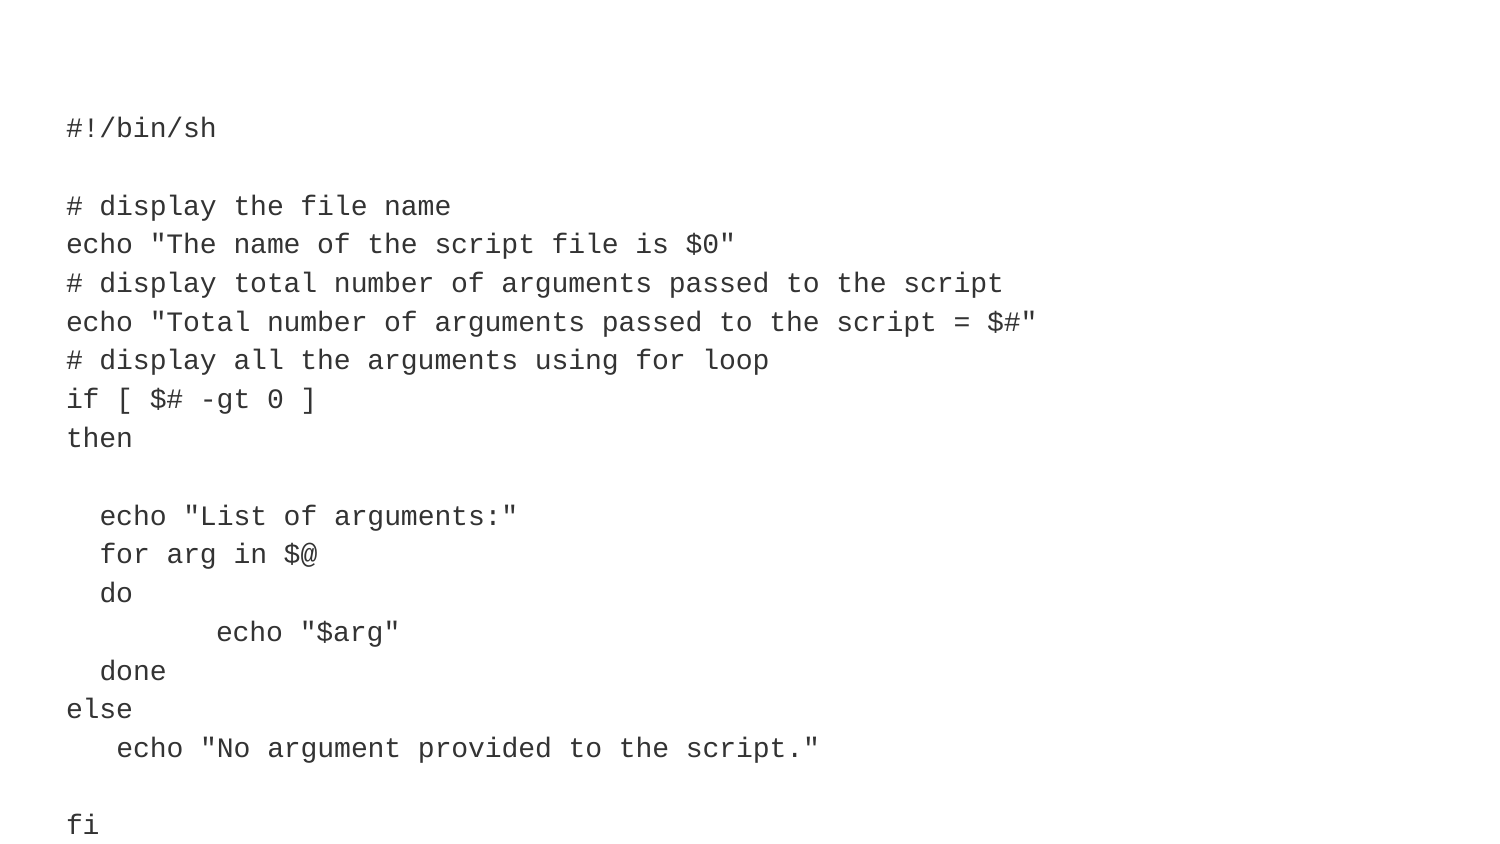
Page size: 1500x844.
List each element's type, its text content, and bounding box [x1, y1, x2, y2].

list #!/bin/sh # display the file name echo "The name of the script file is $0" # display total number of arguments passed to the script echo "Total number of arguments passed to the script = $#" # display all the arguments using for loop if [ $# -gt 0 ] then echo "List of arguments:" for arg in $@ do echo "$arg" done else echo "No argument provided to the script." fi [51, 89, 1449, 844]
